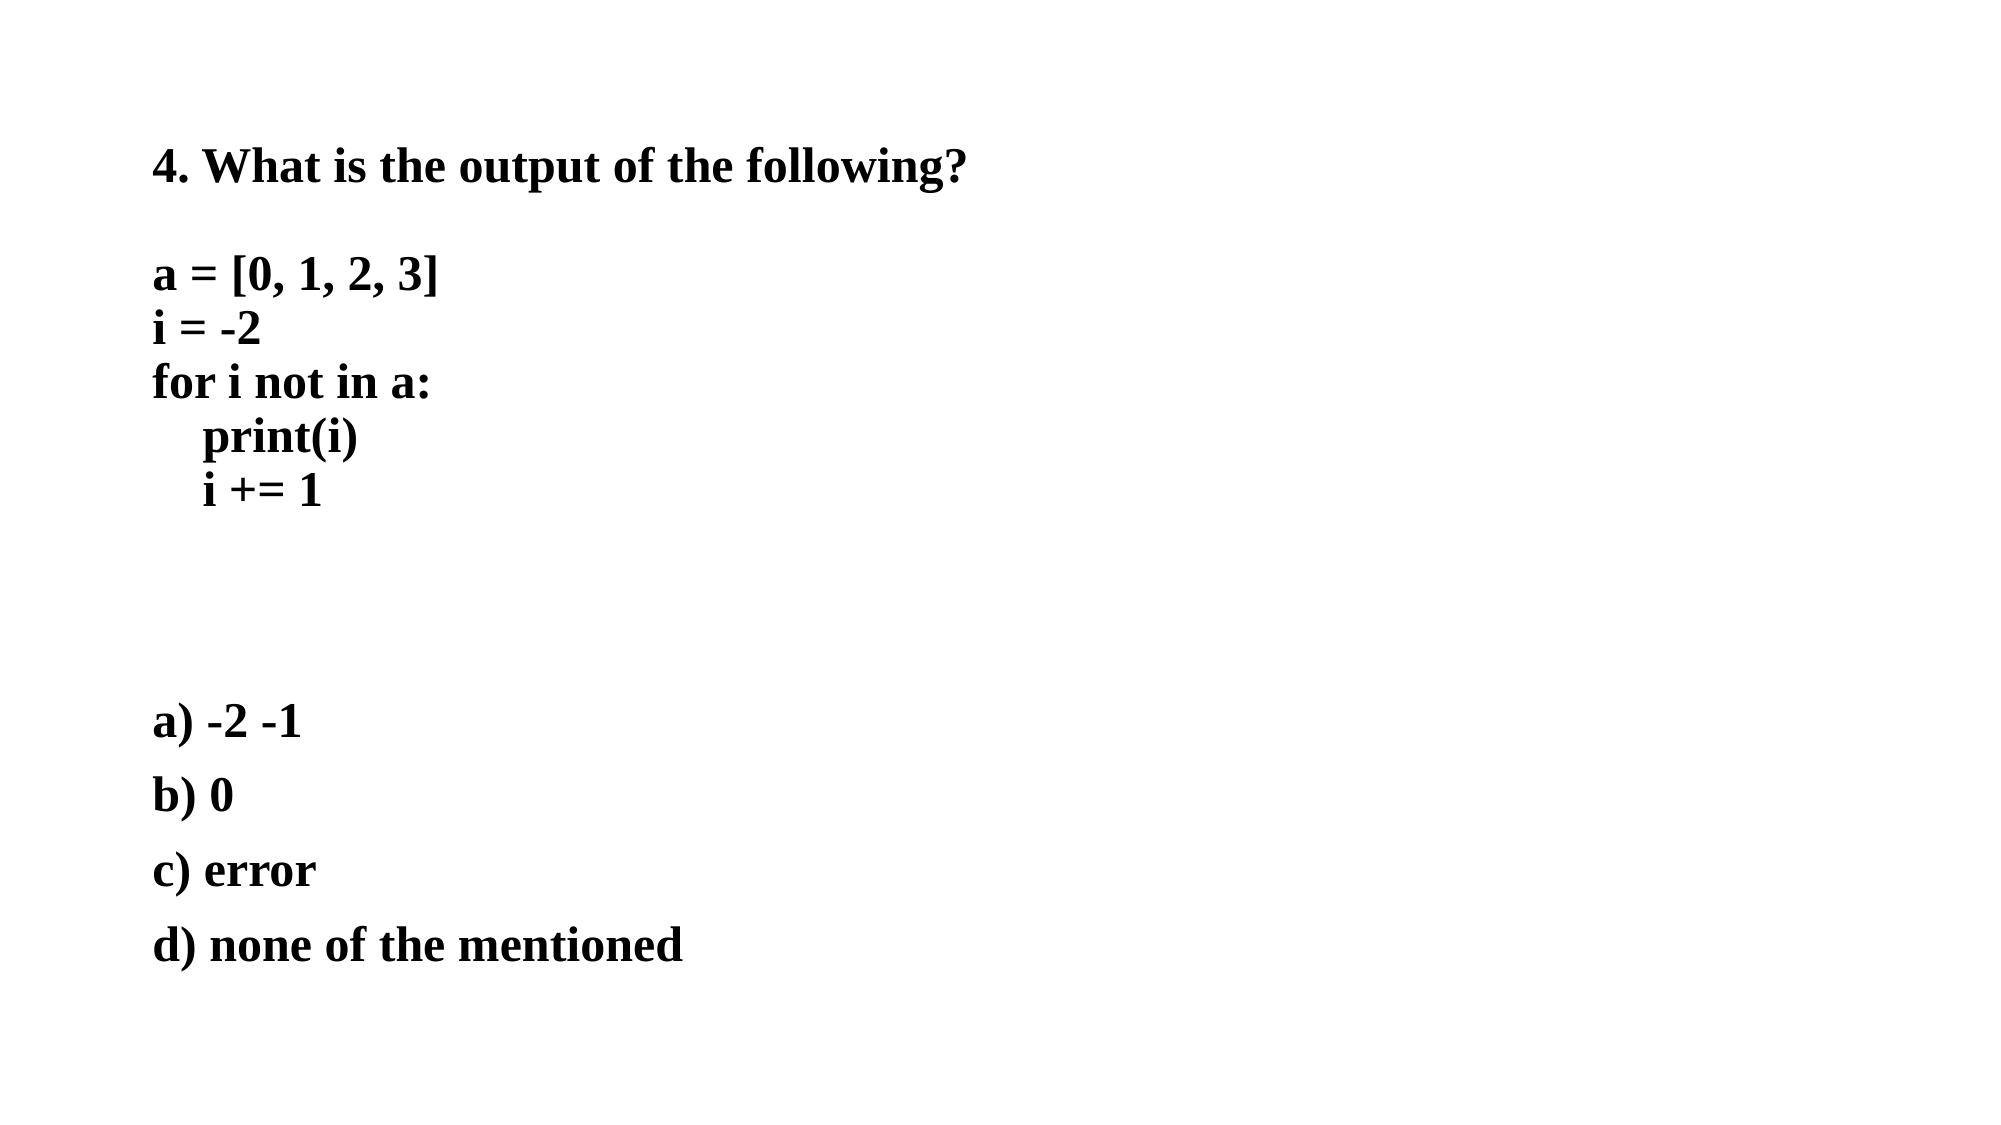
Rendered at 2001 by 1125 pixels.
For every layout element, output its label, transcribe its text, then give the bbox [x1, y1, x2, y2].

title 4. What is the output of the following? a = [0, 1, 2, 3] i = -2 for i not in a: print(i) i += 1 [137, 59, 1863, 597]
list a) -2 -1 b) 0 c) error d) none of the mentioned [137, 686, 1863, 1014]
